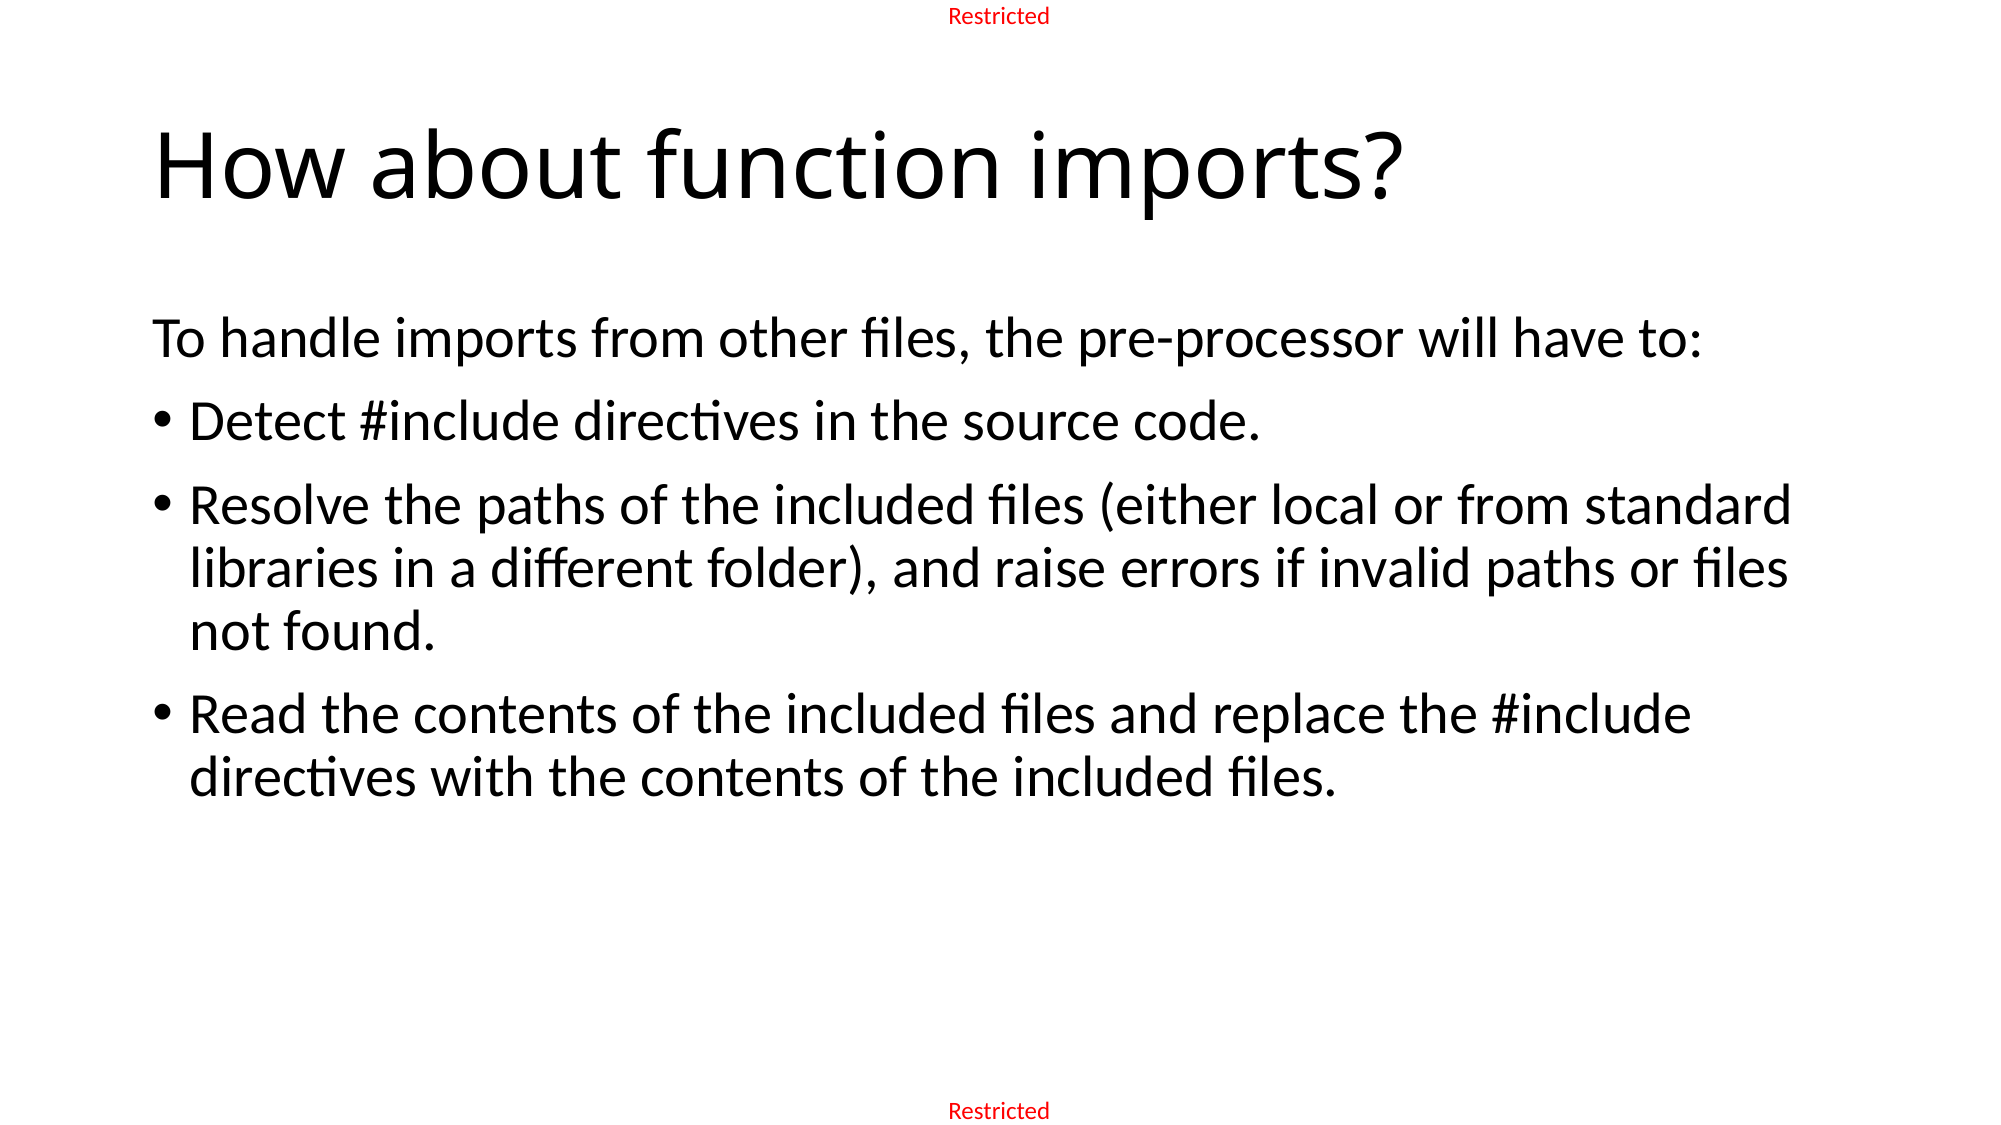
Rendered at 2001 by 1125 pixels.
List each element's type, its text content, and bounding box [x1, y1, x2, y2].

title How about function imports? [137, 59, 1863, 278]
list To handle imports from other files, the pre-processor will have to: Detect #include directives in the source code. Resolve the paths of the included files (either local or from standard libraries in a different folder), and raise errors if invalid paths or files not found. Read the contents of the included files and replace the #include directives with the contents of the included files. [137, 299, 1863, 1125]
